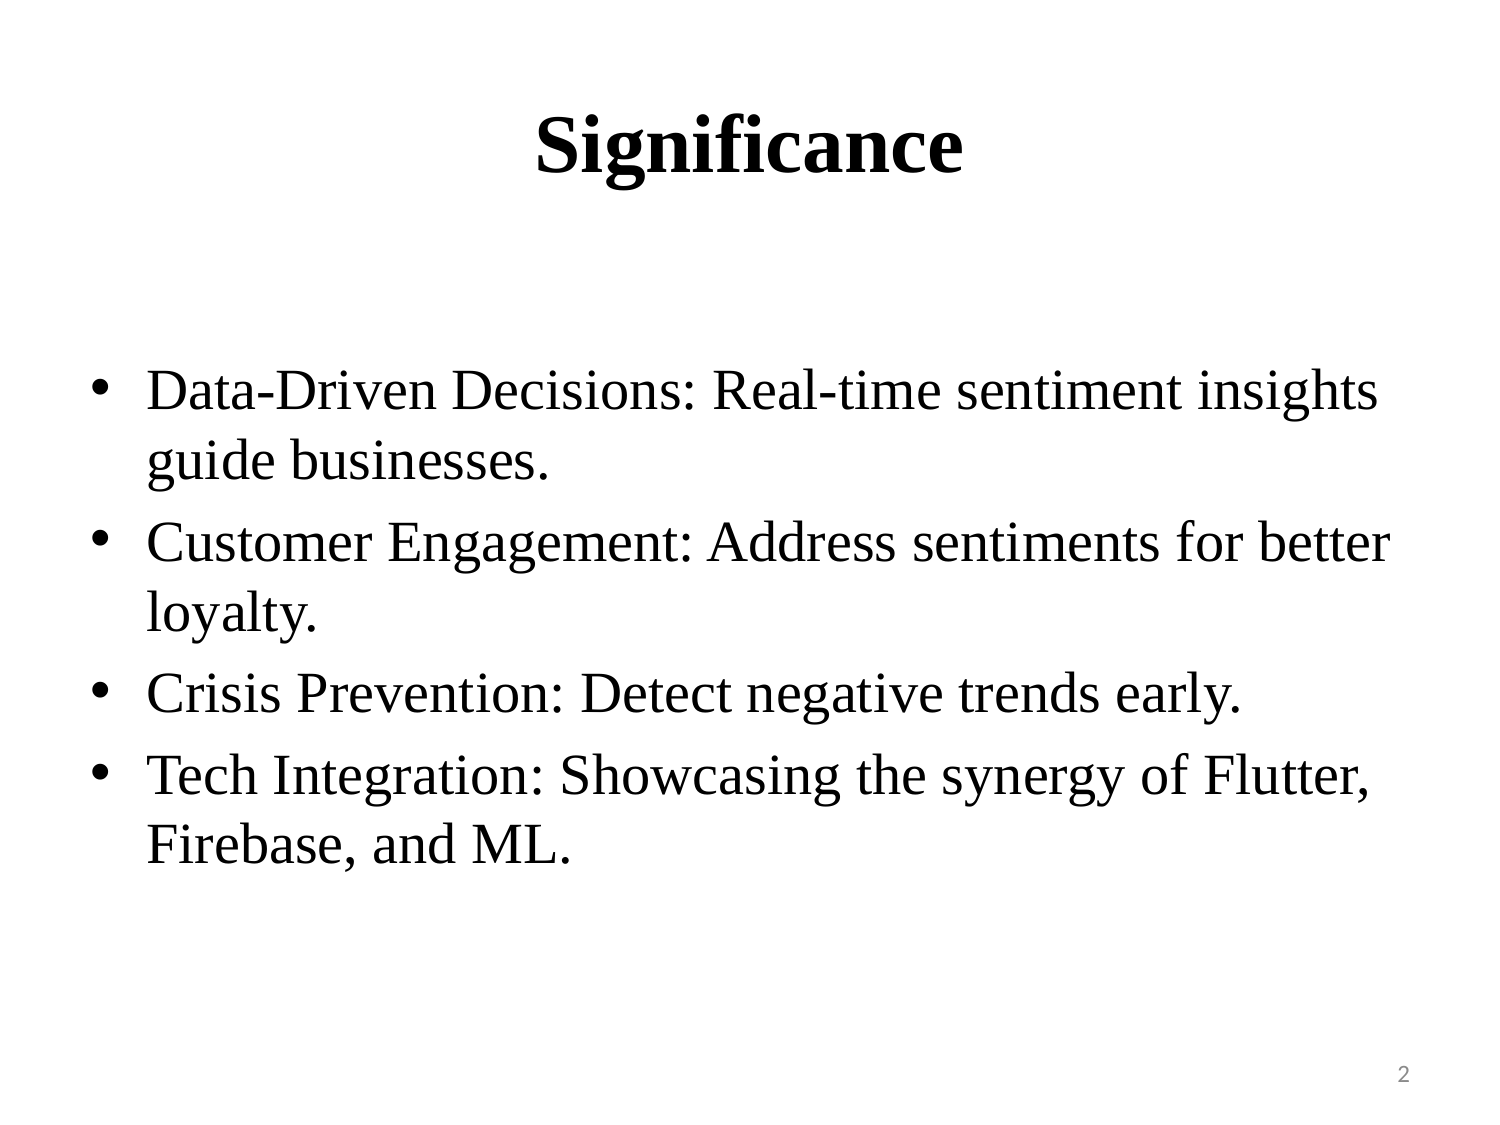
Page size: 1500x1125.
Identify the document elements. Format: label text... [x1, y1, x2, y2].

title Significance [75, 45, 1425, 233]
list Data-Driven Decisions: Real-time sentiment insights guide businesses. Customer Engagement: Address sentiments for better loyalty. Crisis Prevention: Detect negative trends early. Tech Integration: Showcasing the synergy of Flutter, Firebase, and ML. [75, 262, 1425, 1005]
slide_number 2 [1074, 1042, 1425, 1103]
